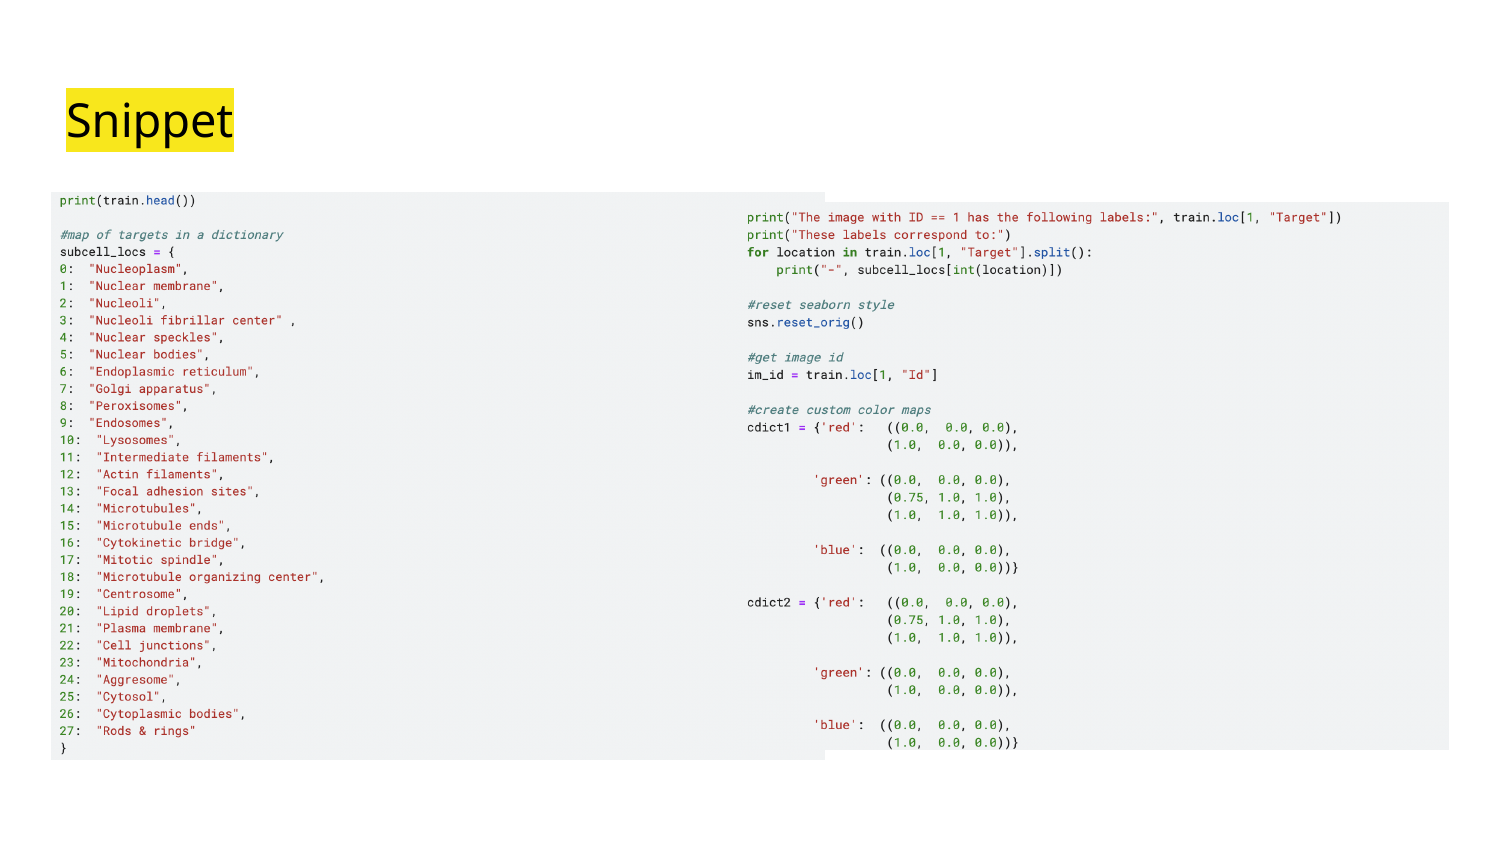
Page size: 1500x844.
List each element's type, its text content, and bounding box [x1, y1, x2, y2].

picture [50, 191, 1450, 760]
title Snippet [51, 72, 1449, 167]
